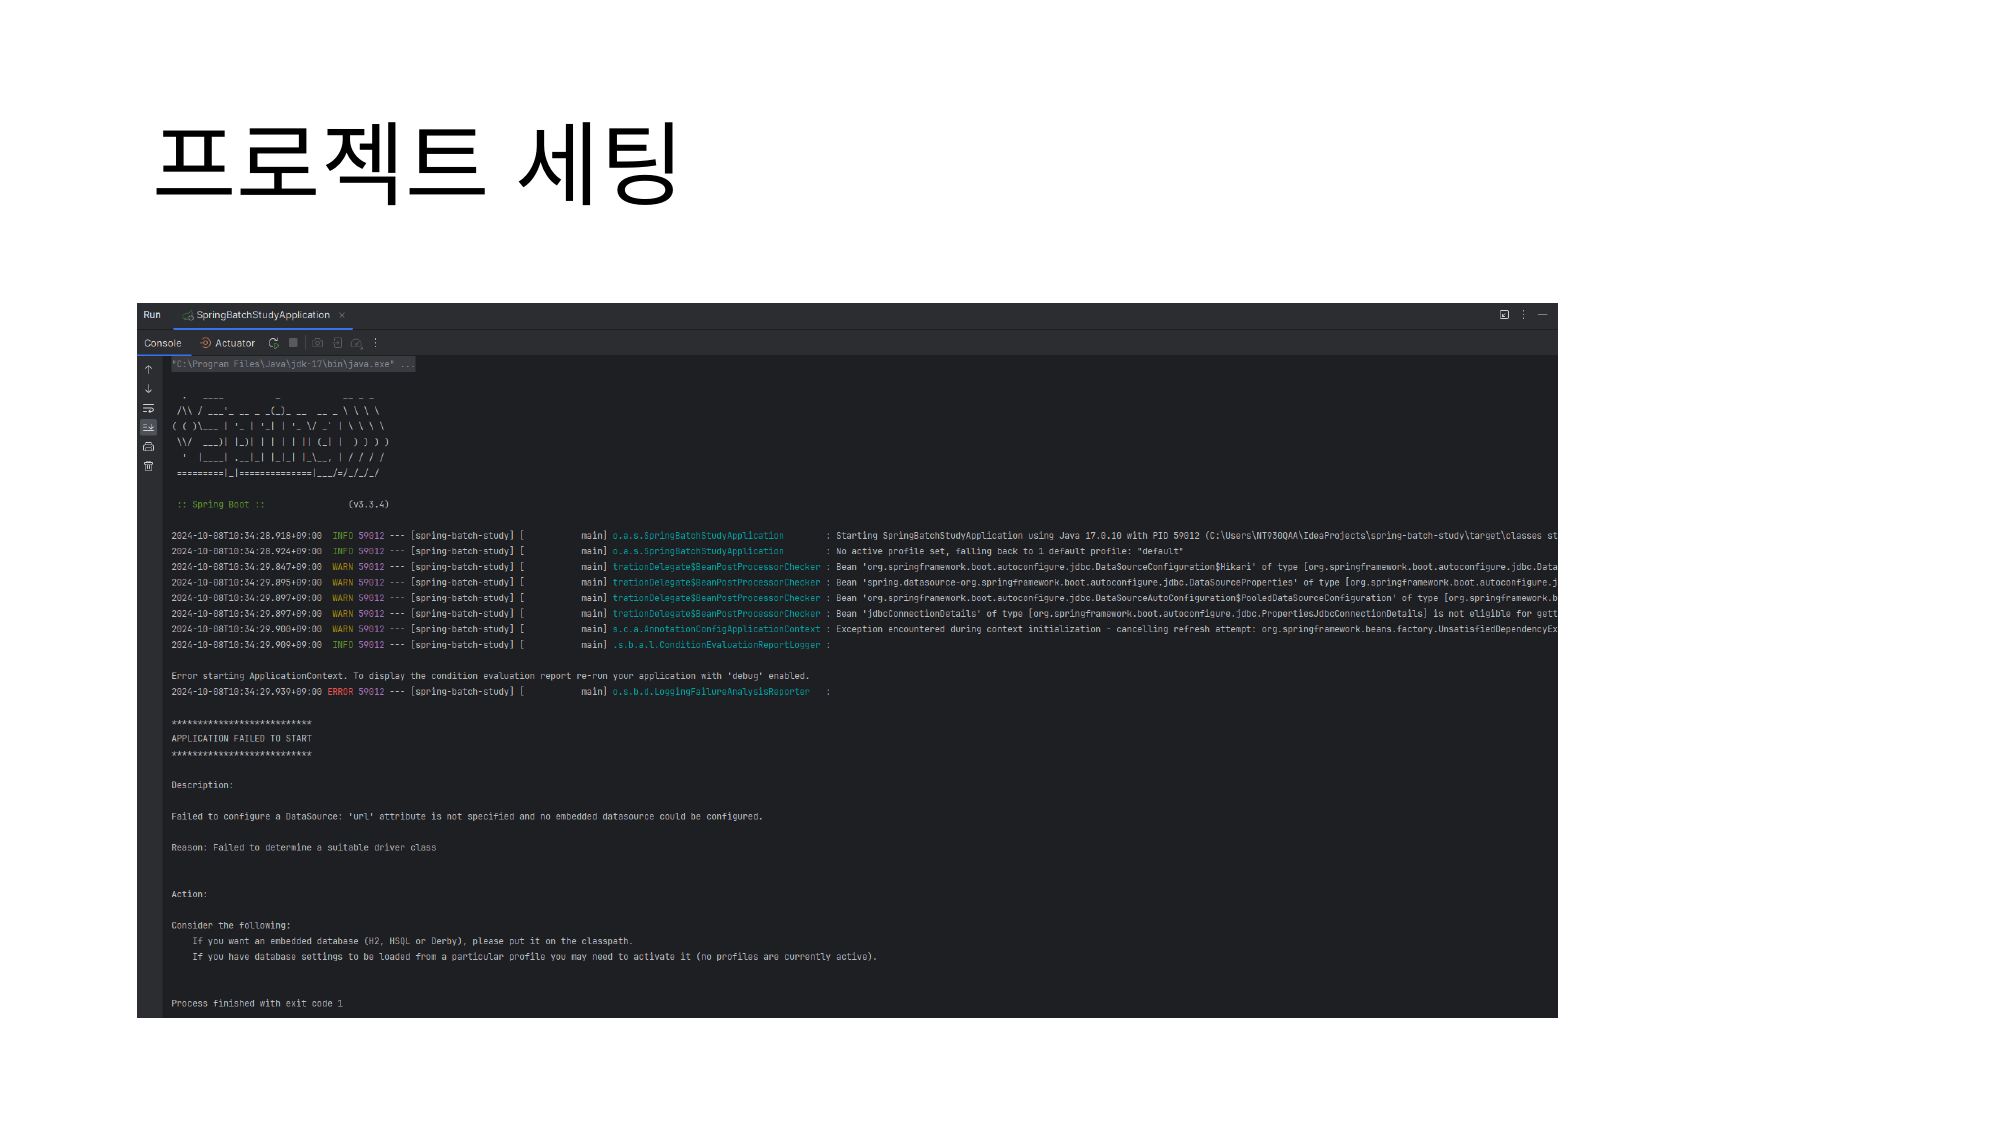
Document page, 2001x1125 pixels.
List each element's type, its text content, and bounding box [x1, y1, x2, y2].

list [137, 303, 1558, 1018]
title 프로젝트 세팅 [137, 59, 1863, 278]
